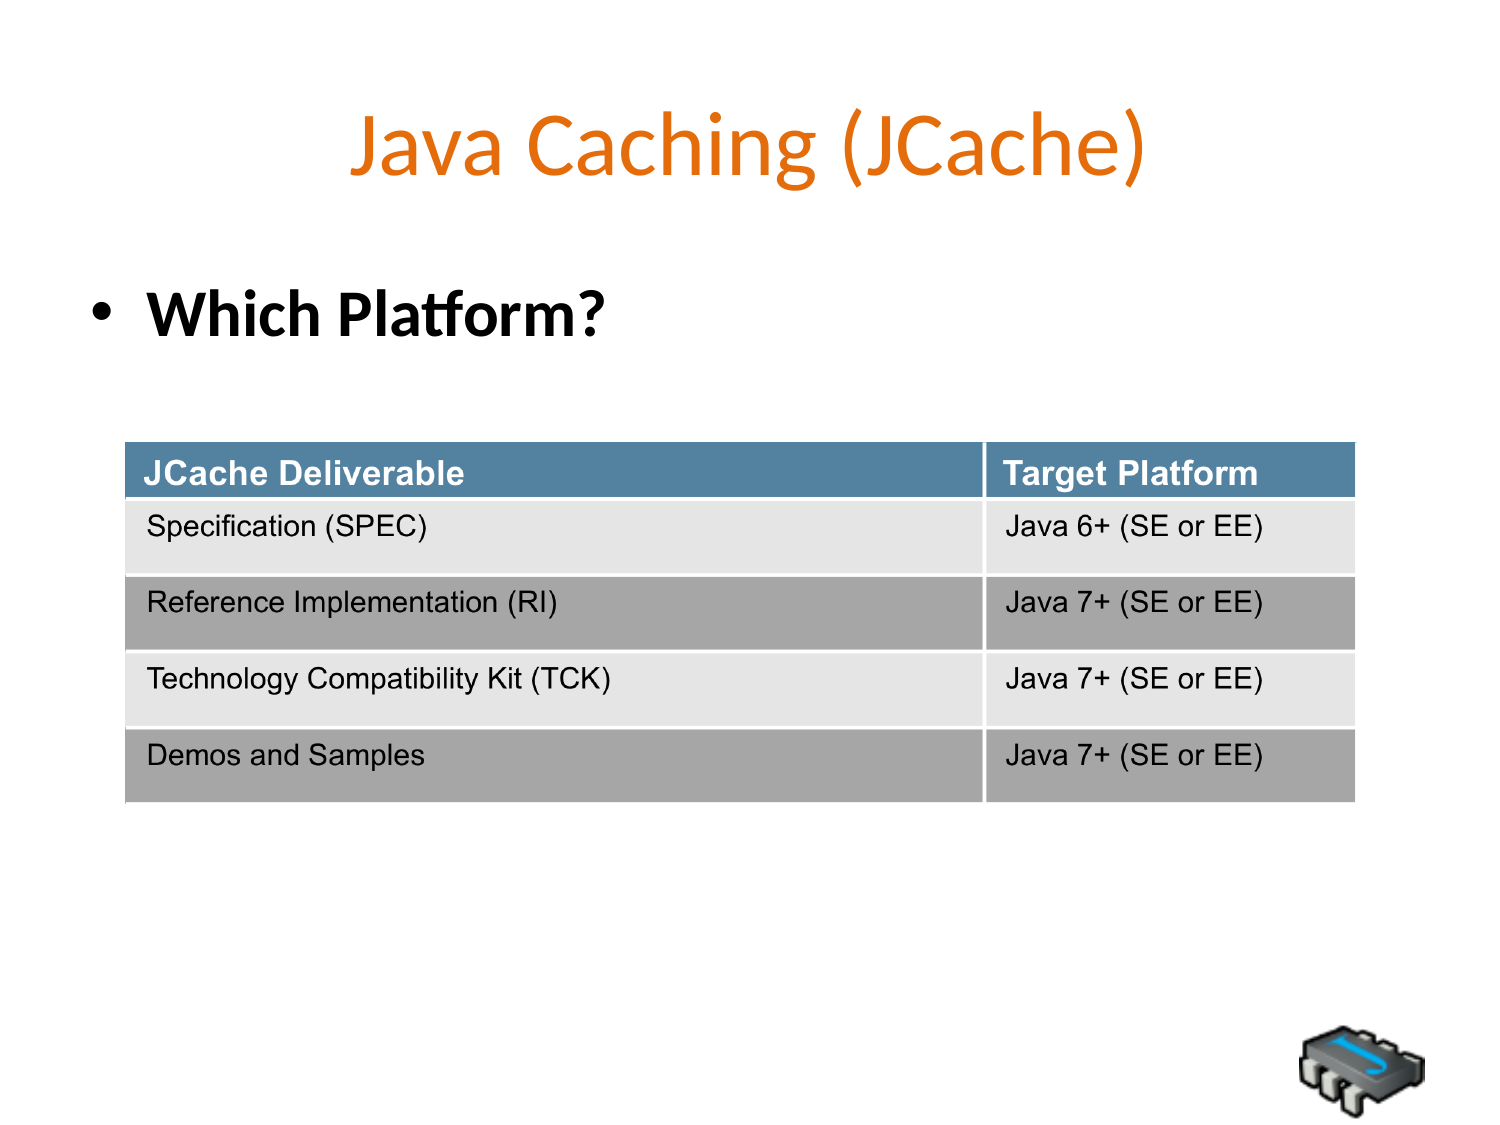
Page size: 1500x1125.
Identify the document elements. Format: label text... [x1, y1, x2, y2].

picture [125, 442, 1357, 804]
picture [1299, 1020, 1425, 1125]
list Which Platform? [75, 262, 1425, 1005]
title Java Caching (JCache) [75, 45, 1425, 233]
